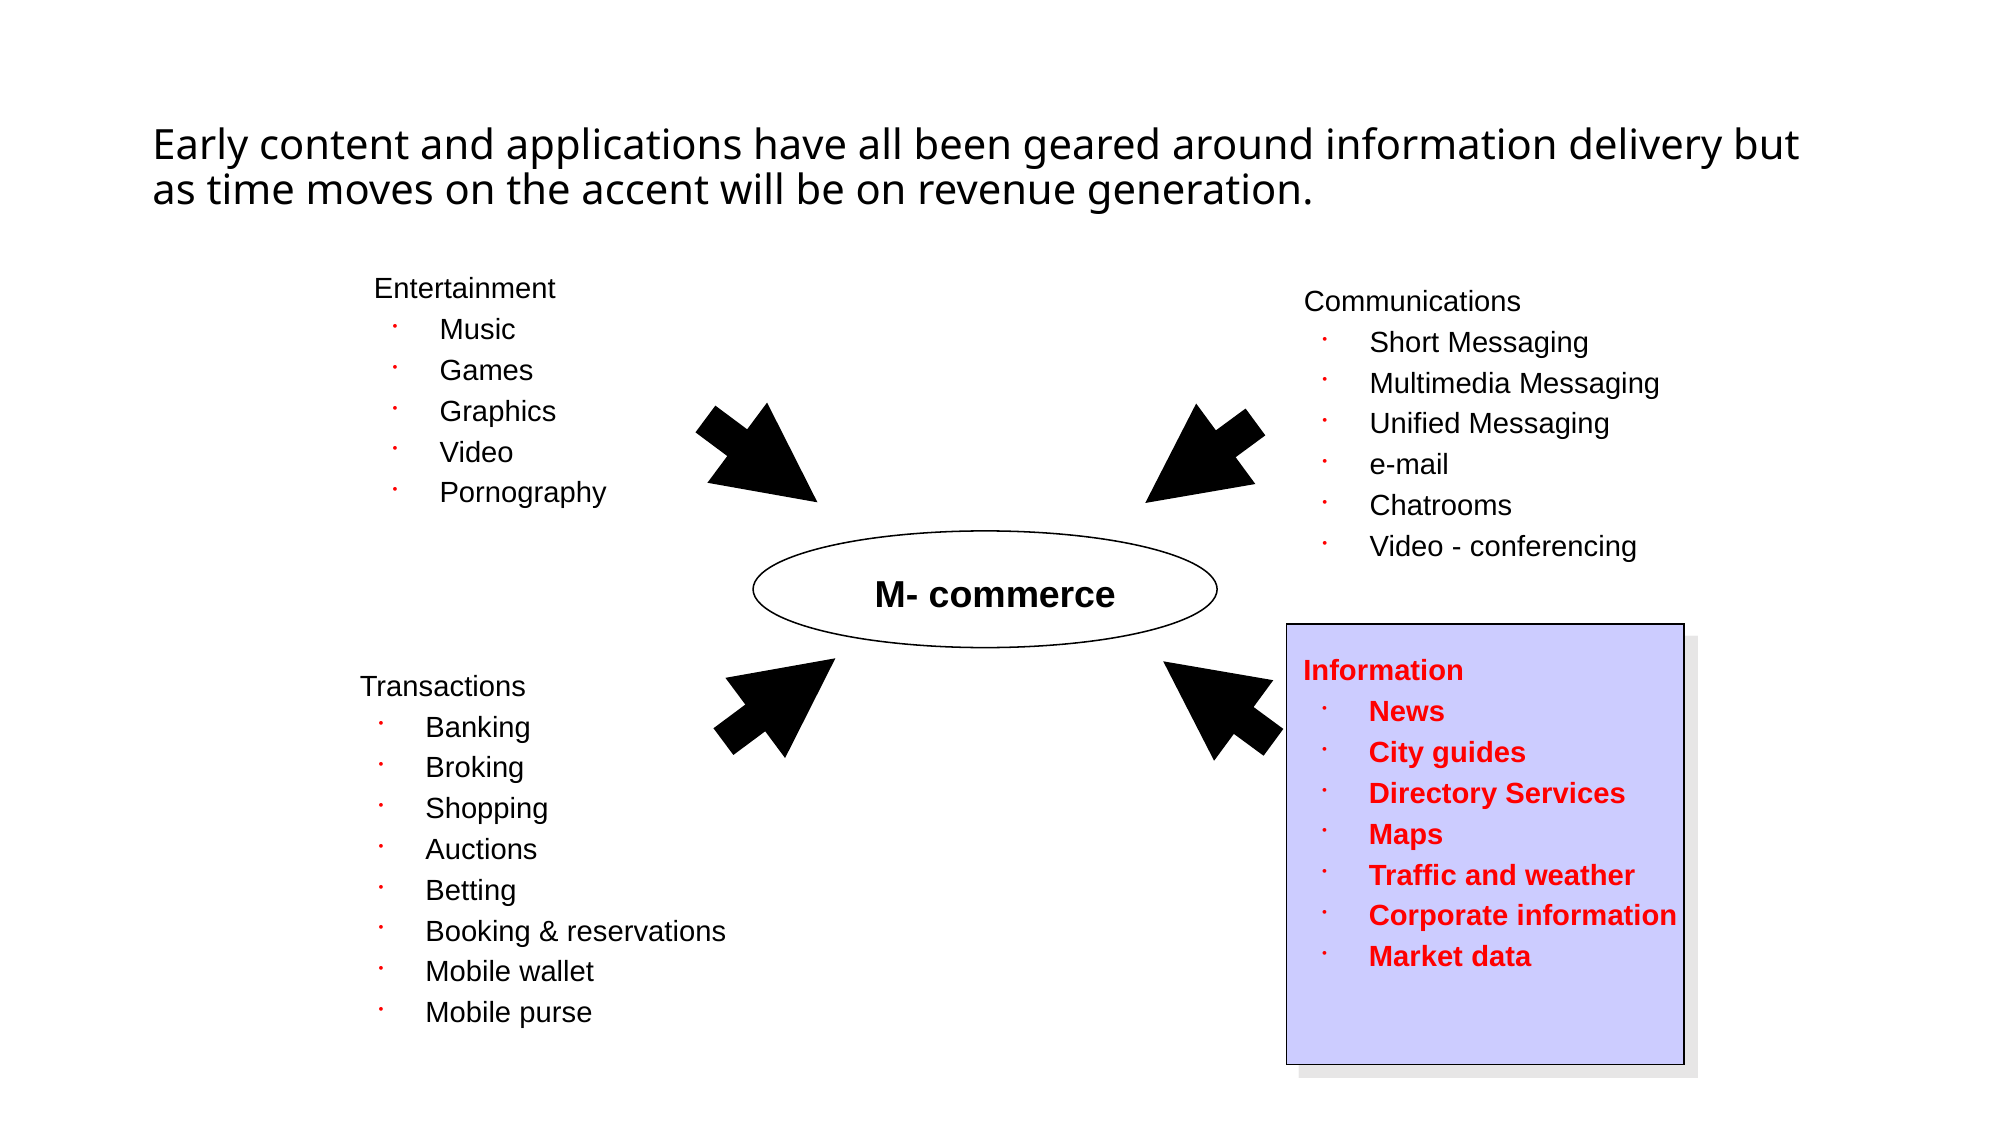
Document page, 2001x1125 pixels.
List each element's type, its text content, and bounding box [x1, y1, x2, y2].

text_box Entertainment Music Games Graphics Video Pornography [302, 262, 687, 488]
text_box Transactions Banking Broking Shopping Auctions Betting Booking & reservations Mobile wallet Mobile purse [288, 659, 756, 885]
text_box [1286, 623, 1685, 644]
text_box Communications Short Messaging Multimedia Messaging Unified Messaging e-mail Chatrooms Video - conferencing [1232, 275, 1750, 501]
title Early content and applications have all been geared around information delivery but as time moves on the accent will be on revenue generation. [137, 59, 1863, 278]
text_box [1286, 870, 1685, 1065]
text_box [705, 418, 1276, 742]
text_box Information News City guides Directory Services Maps Traffic and weather Corporate information Market data [1232, 644, 1750, 870]
